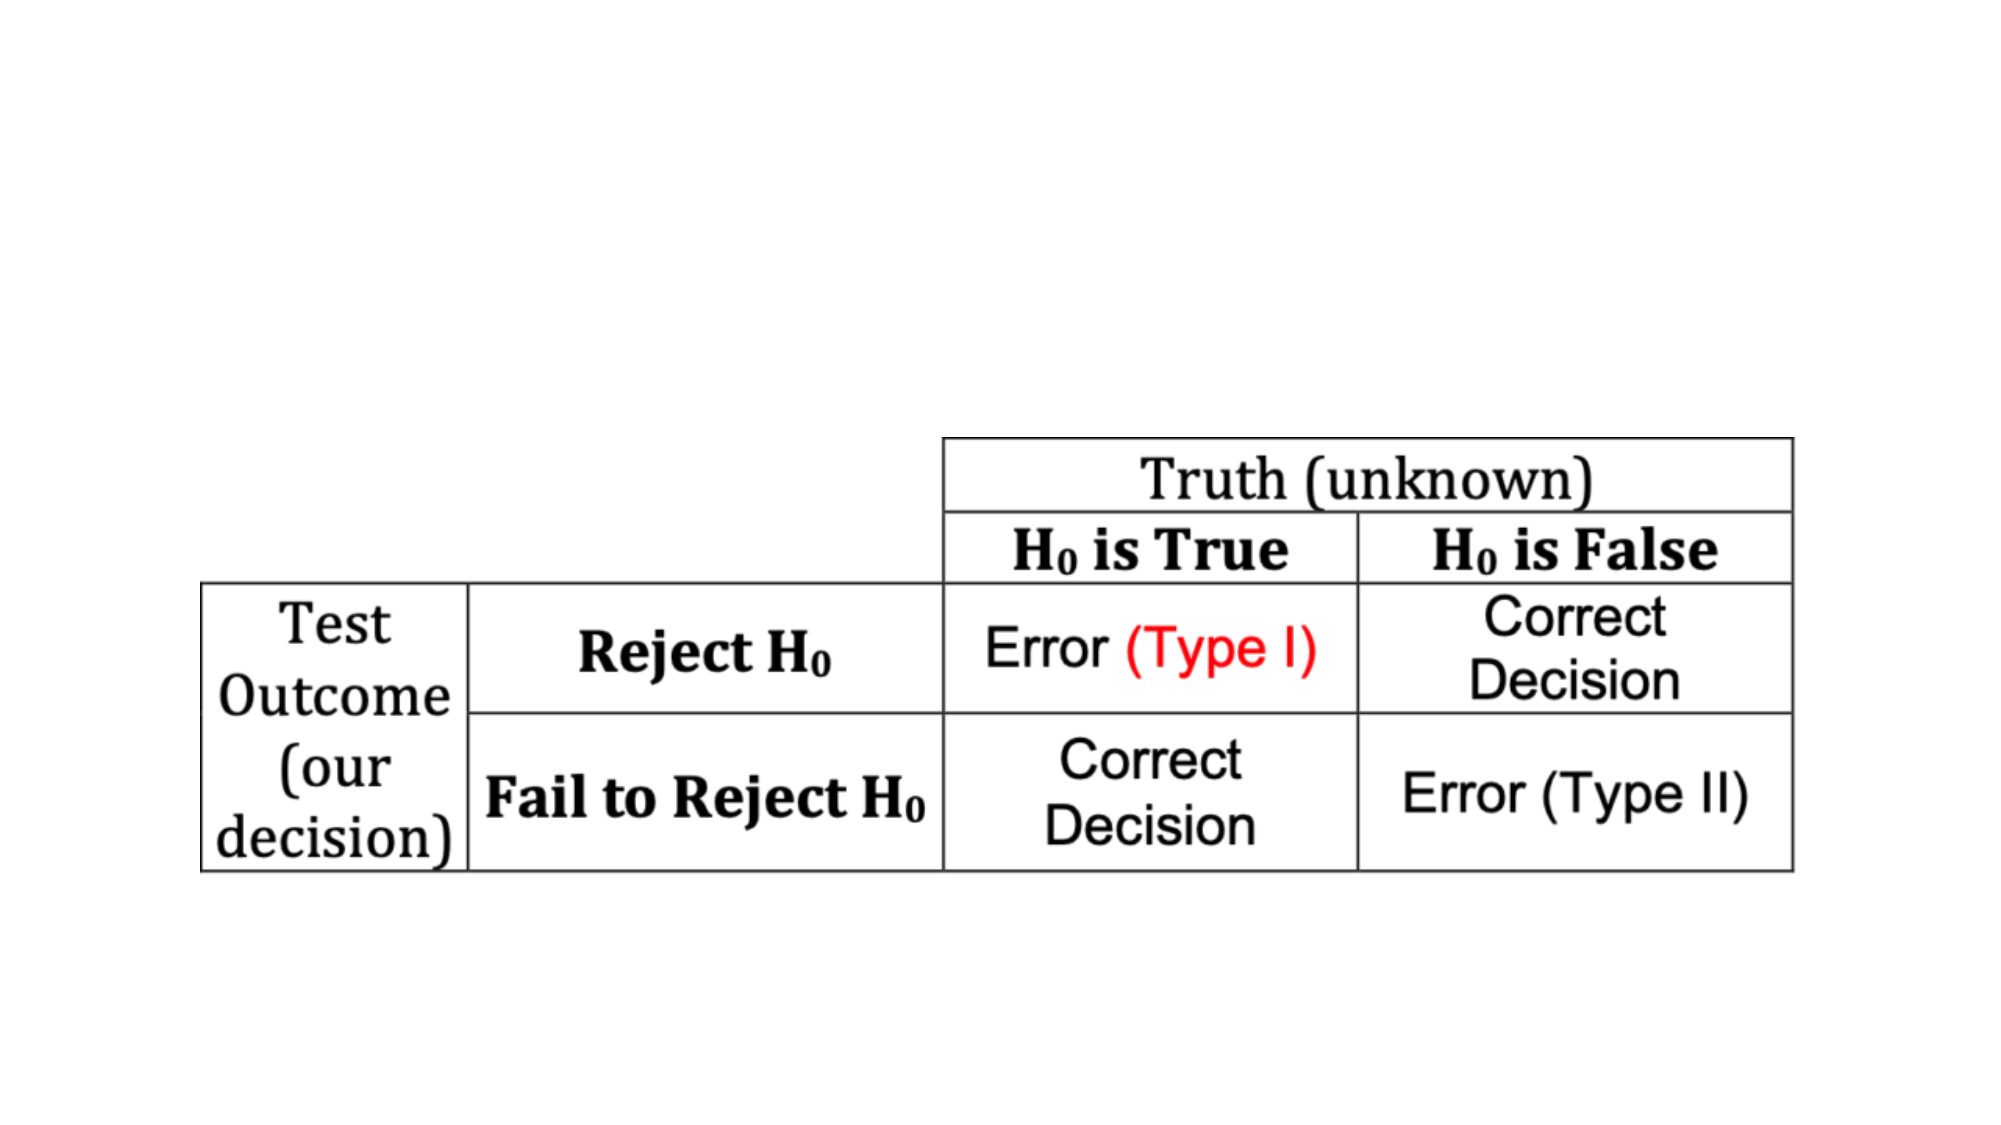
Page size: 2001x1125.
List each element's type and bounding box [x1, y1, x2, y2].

list [199, 437, 1800, 876]
